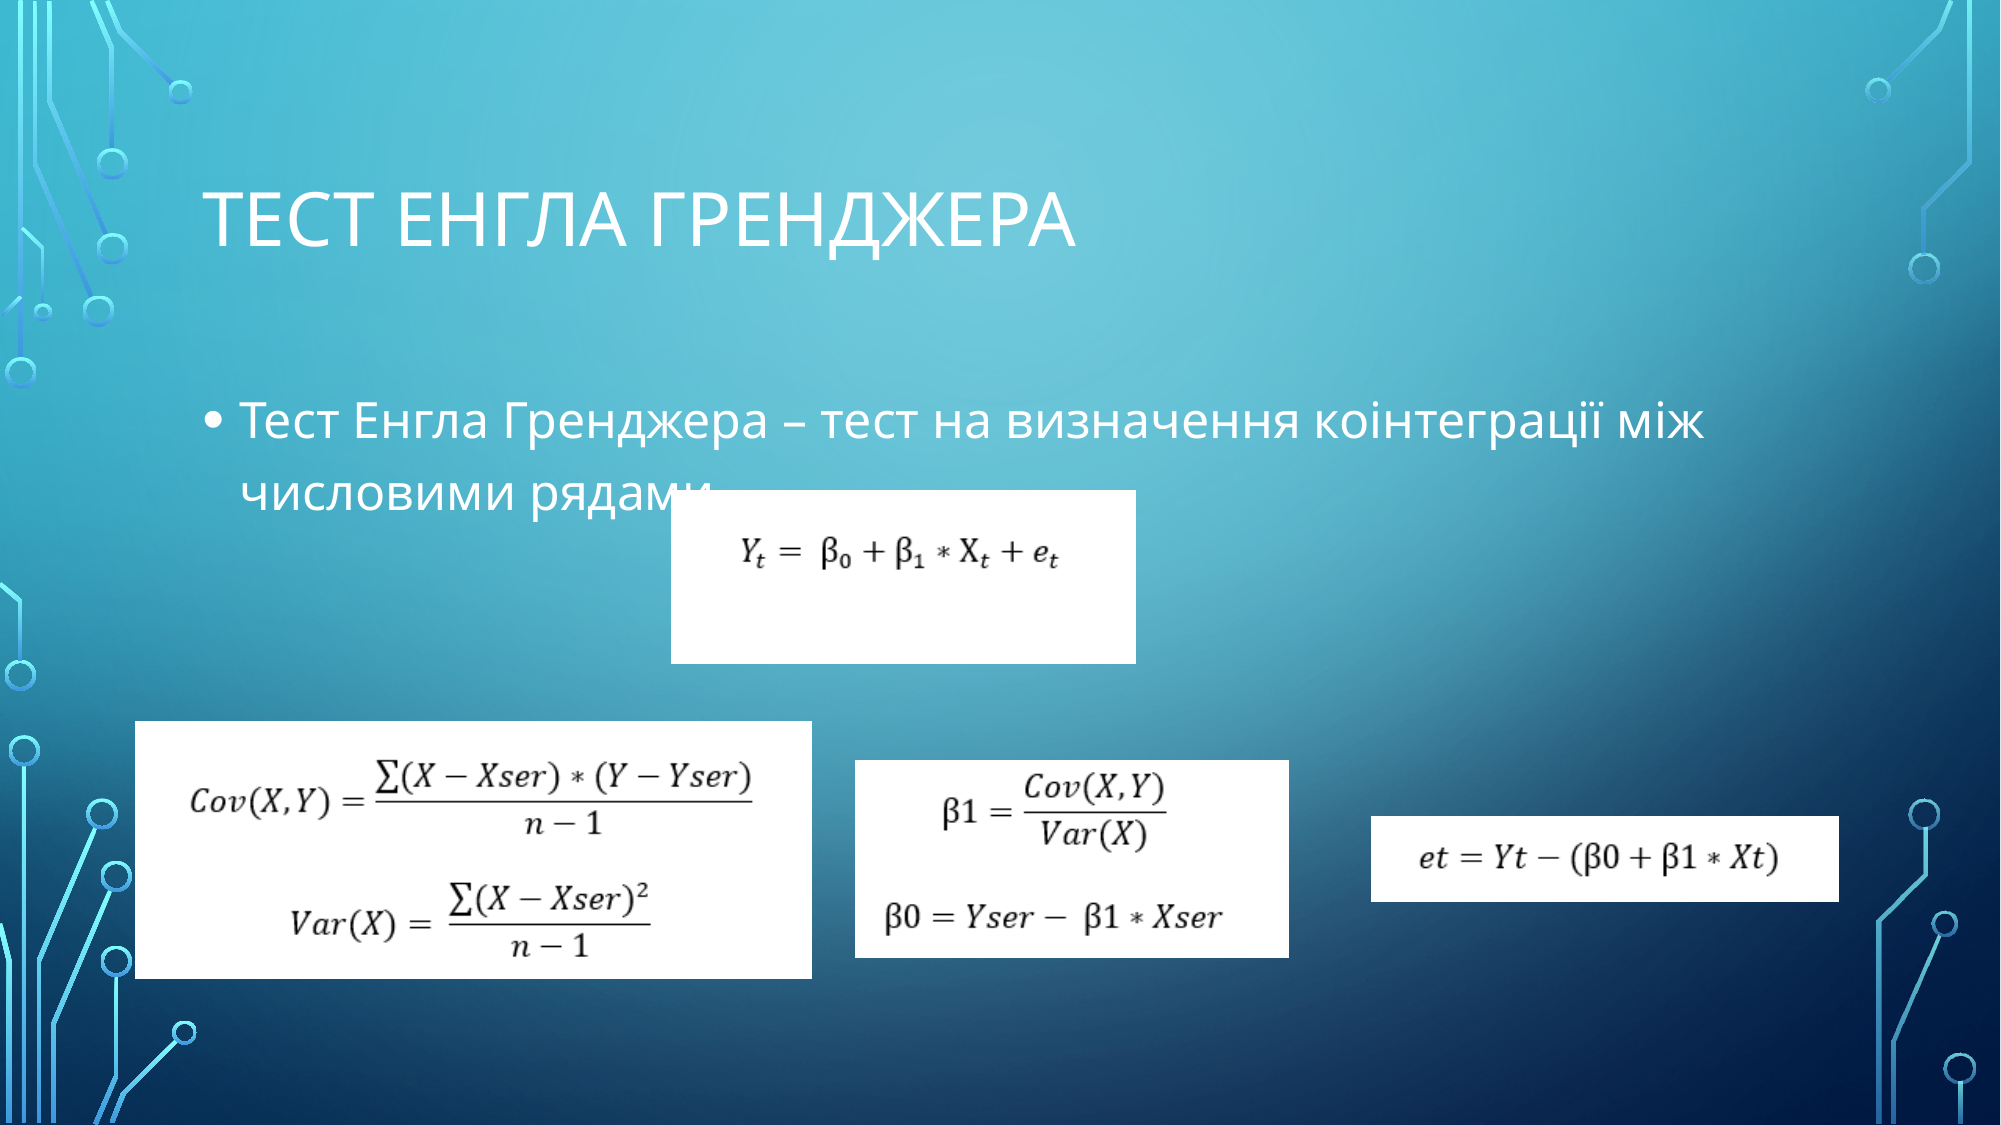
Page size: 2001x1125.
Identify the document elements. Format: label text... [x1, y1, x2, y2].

picture [1370, 816, 1839, 902]
picture [134, 721, 812, 979]
list Тест Енгла Гренджера – тест на визначення коінтеграції між числовими рядами. [187, 369, 1813, 640]
picture [855, 760, 1289, 958]
picture [670, 490, 1136, 665]
title Тест Енгла Гренджера [187, 101, 1813, 344]
